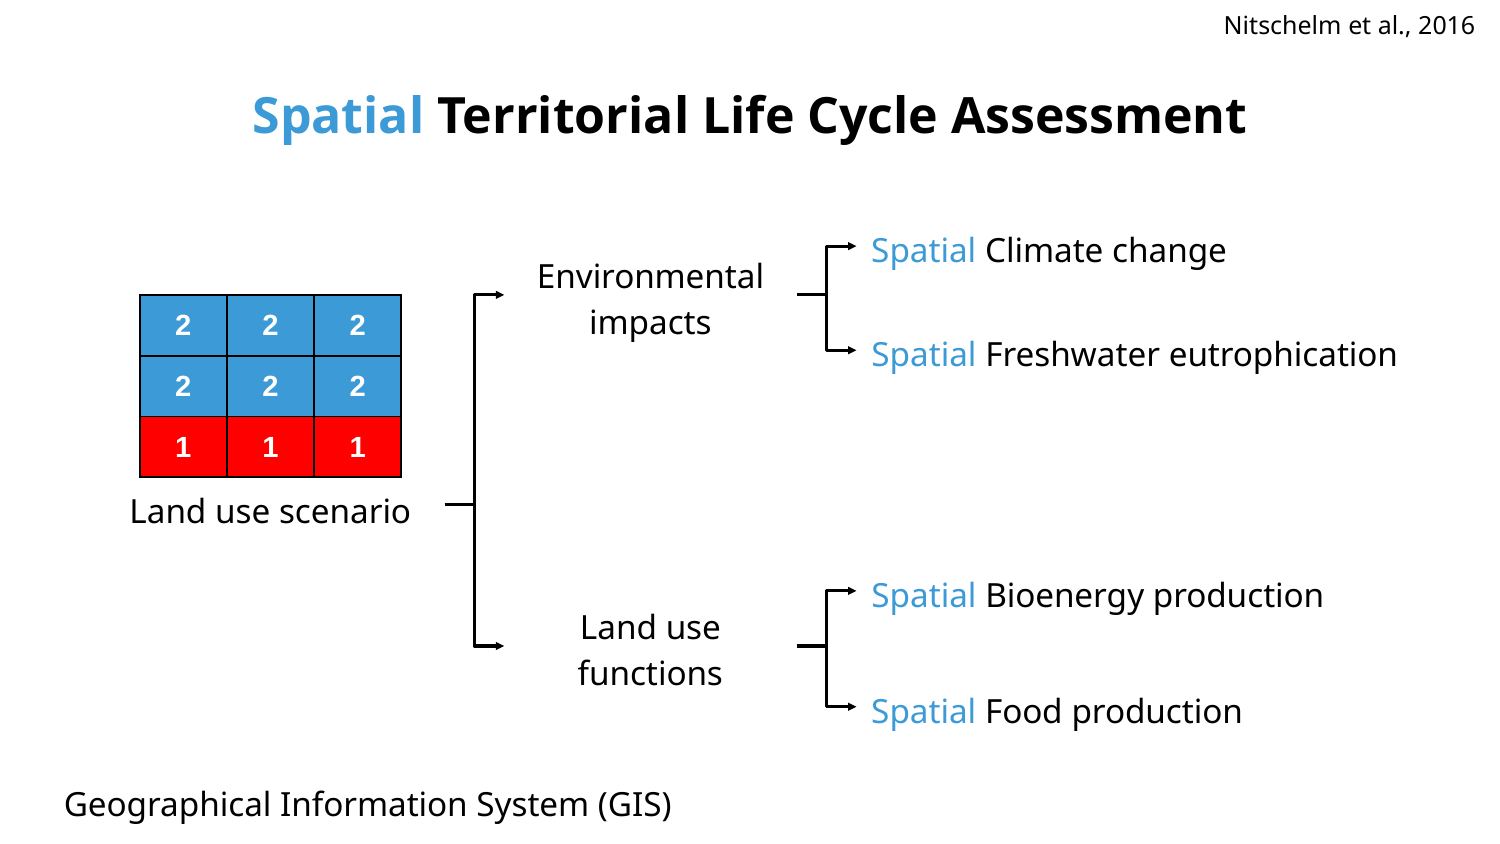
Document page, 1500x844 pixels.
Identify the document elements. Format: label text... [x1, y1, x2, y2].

table_cell 2 [141, 357, 226, 416]
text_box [444, 294, 505, 504]
text_box Spatial Freshwater eutrophication [856, 309, 1484, 391]
text_box Nitschelm et al., 2016 [1159, 0, 1500, 84]
table_cell 1 [141, 417, 226, 476]
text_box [796, 590, 857, 645]
table_header 2 [141, 296, 226, 355]
table_cell 2 [228, 357, 313, 416]
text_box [444, 504, 505, 647]
table_cell 1 [315, 417, 400, 476]
text_box Spatial Bioenergy production [856, 550, 1484, 632]
text_box Environmental impacts [504, 254, 791, 336]
text_box Spatial Climate change [856, 205, 1360, 287]
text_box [796, 245, 857, 294]
title Spatial Territorial Life Cycle Assessment [74, 67, 1426, 160]
text_box Spatial Food production [856, 666, 1360, 747]
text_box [796, 294, 857, 351]
table_cell 1 [228, 417, 313, 476]
table_cell 2 [315, 357, 400, 416]
text_box Land use functions [504, 605, 791, 687]
table_header 2 [315, 296, 400, 355]
text_box Geographical Information System (GIS) [0, 760, 736, 841]
table_header 2 [228, 296, 313, 355]
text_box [796, 645, 857, 707]
text_box Land use scenario [96, 464, 439, 545]
